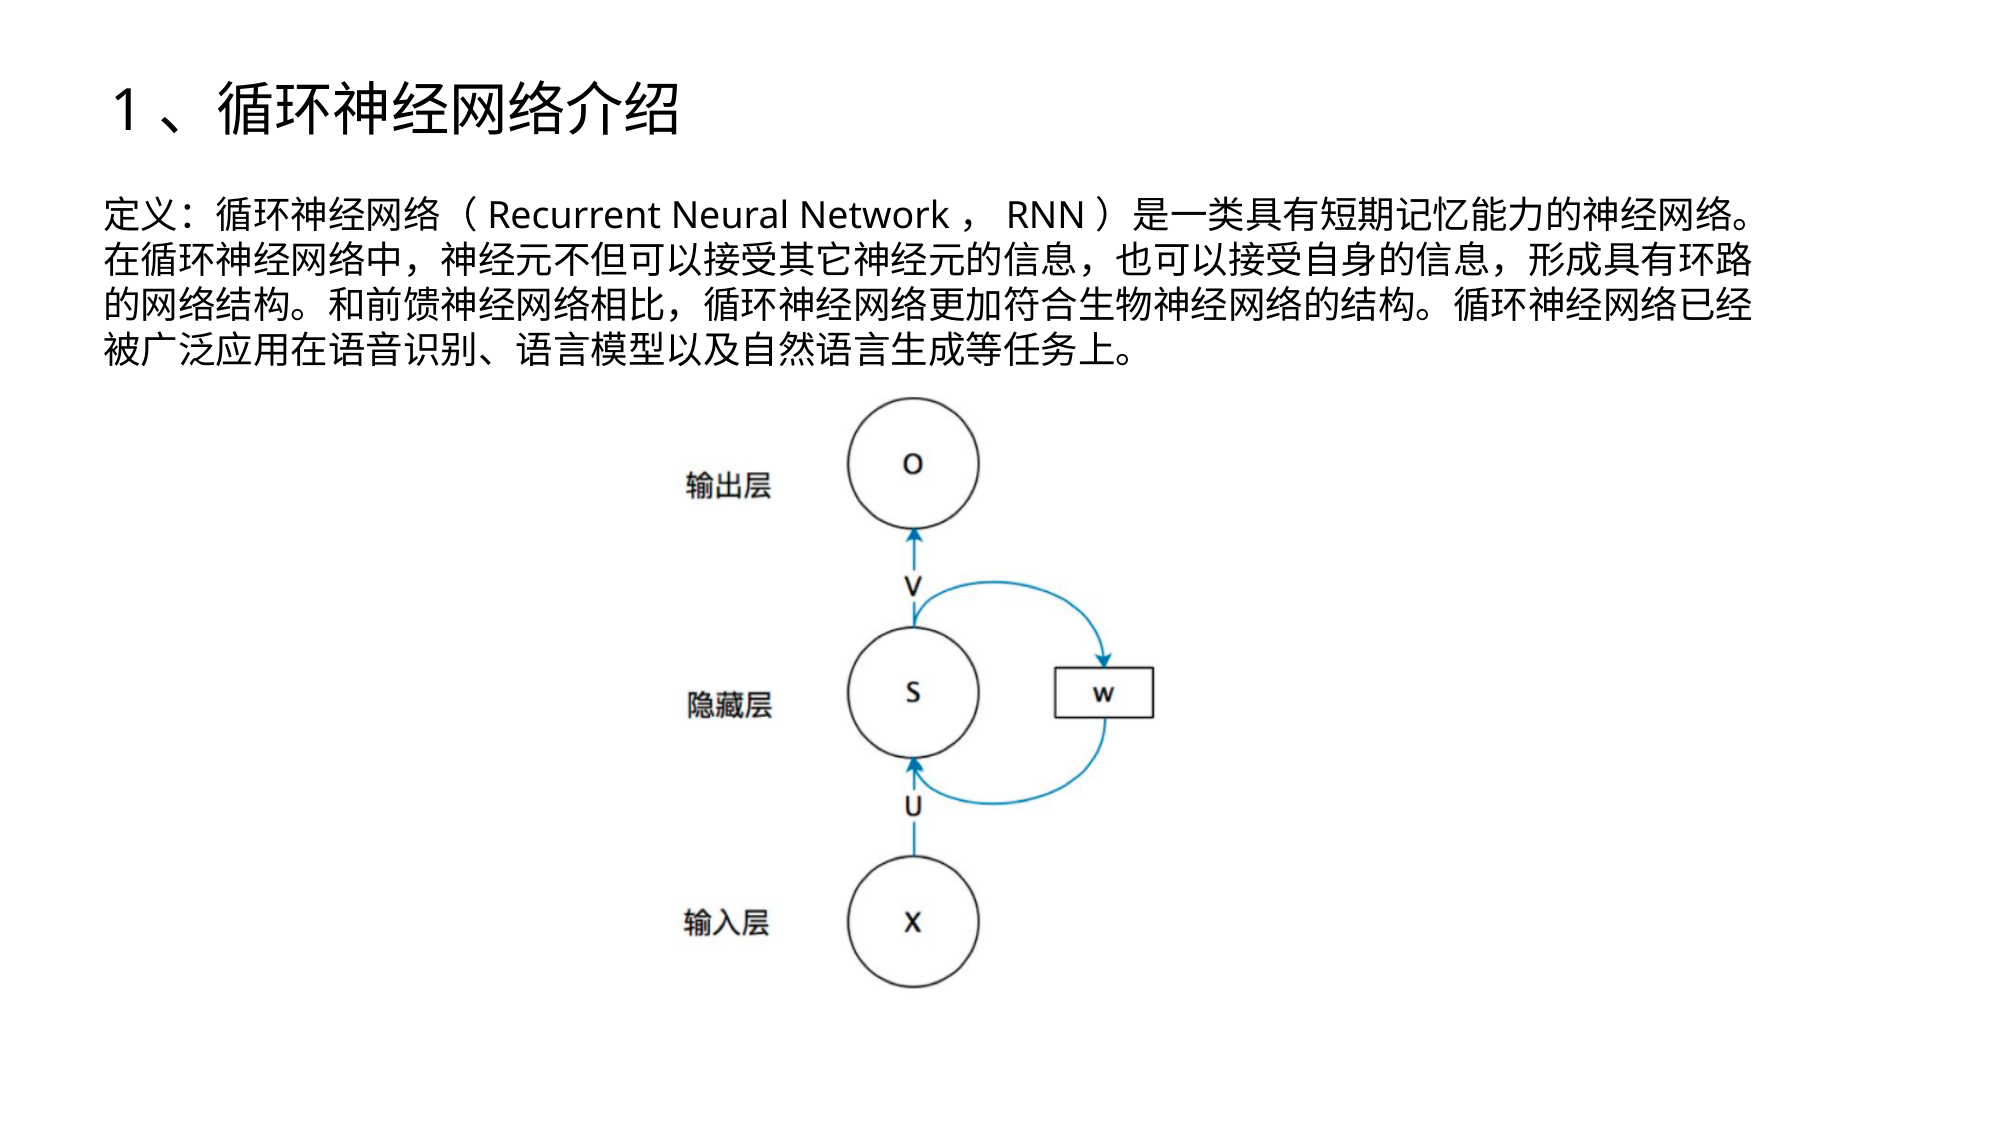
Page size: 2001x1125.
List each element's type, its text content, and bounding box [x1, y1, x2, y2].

title 1、循环神经网络介绍 [95, 54, 1453, 170]
text_box 定义：循环神经网络（Recurrent Neural Network，RNN）是一类具有短期记忆能力的神经网络。在循环神经网络中，神经元不但可以接受其它神经元的信息，也可以接受自身的信息，形成具有环路的网络结构。和前馈神经网络相比，循环神经网络更加符合生物神经网络的结构。循环神经网络已经被广泛应用在语音识别、语言模型以及自然语言生成等任务上。 [88, 183, 1779, 379]
picture [608, 395, 1260, 1015]
